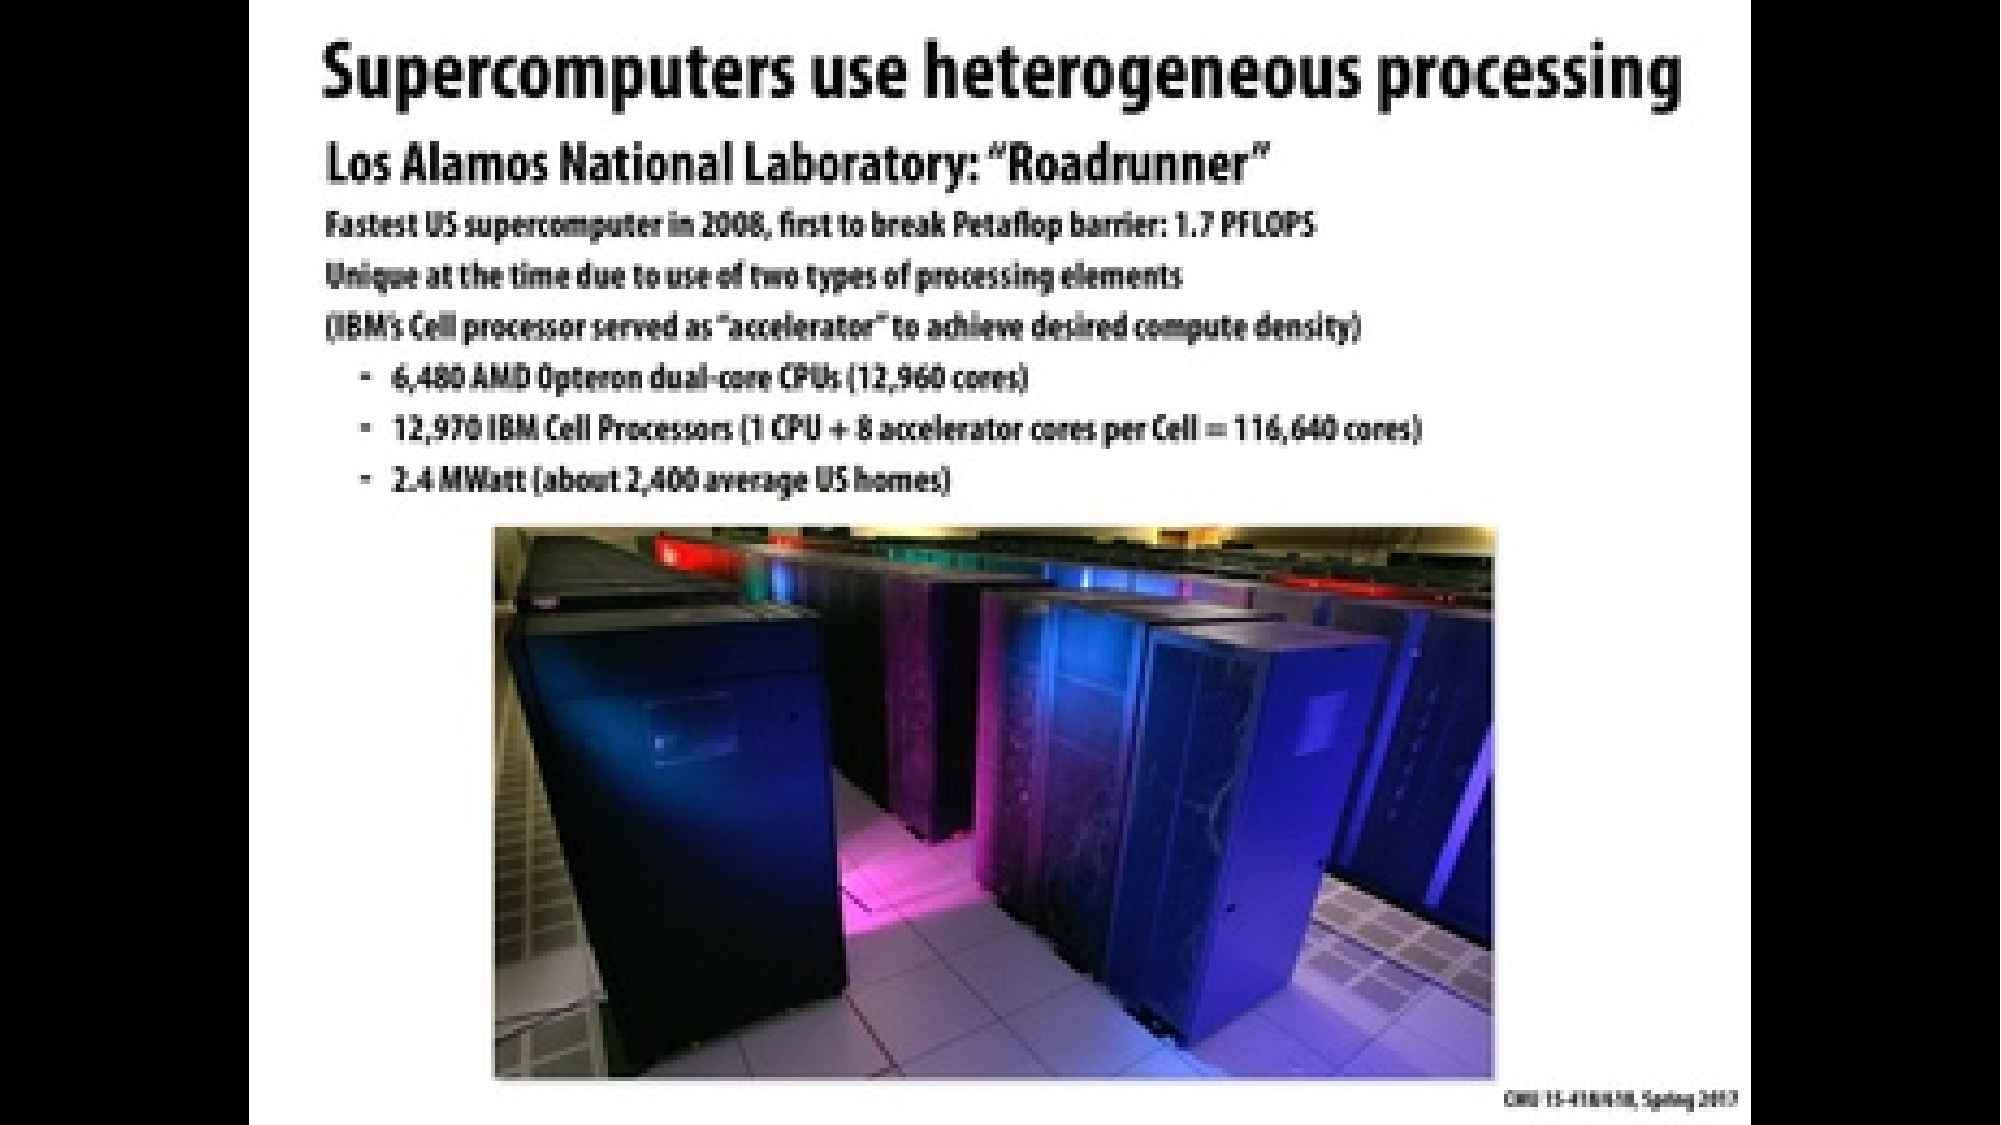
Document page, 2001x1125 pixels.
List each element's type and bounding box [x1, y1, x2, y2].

picture [249, 0, 1751, 1125]
